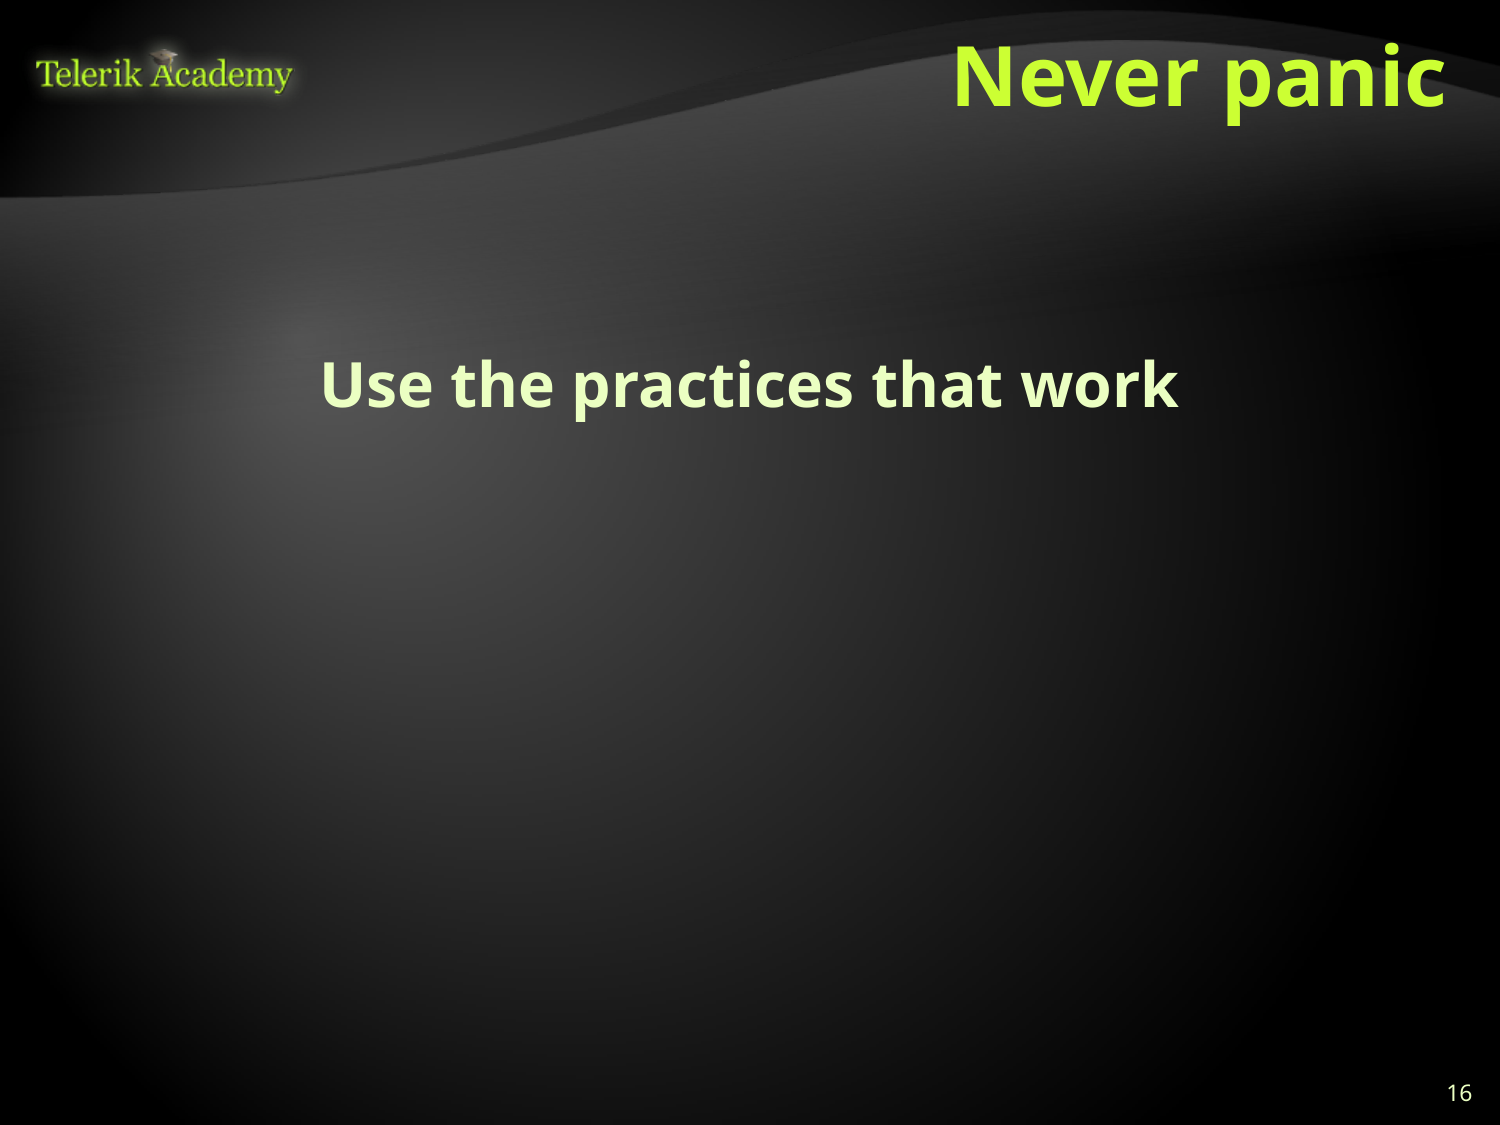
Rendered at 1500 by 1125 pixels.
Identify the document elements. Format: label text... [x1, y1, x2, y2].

picture [0, 0, 1500, 1125]
title Never panic [300, 12, 1463, 150]
slide_number 16 [1412, 1074, 1488, 1113]
list Use the practices that work [37, 337, 1463, 429]
